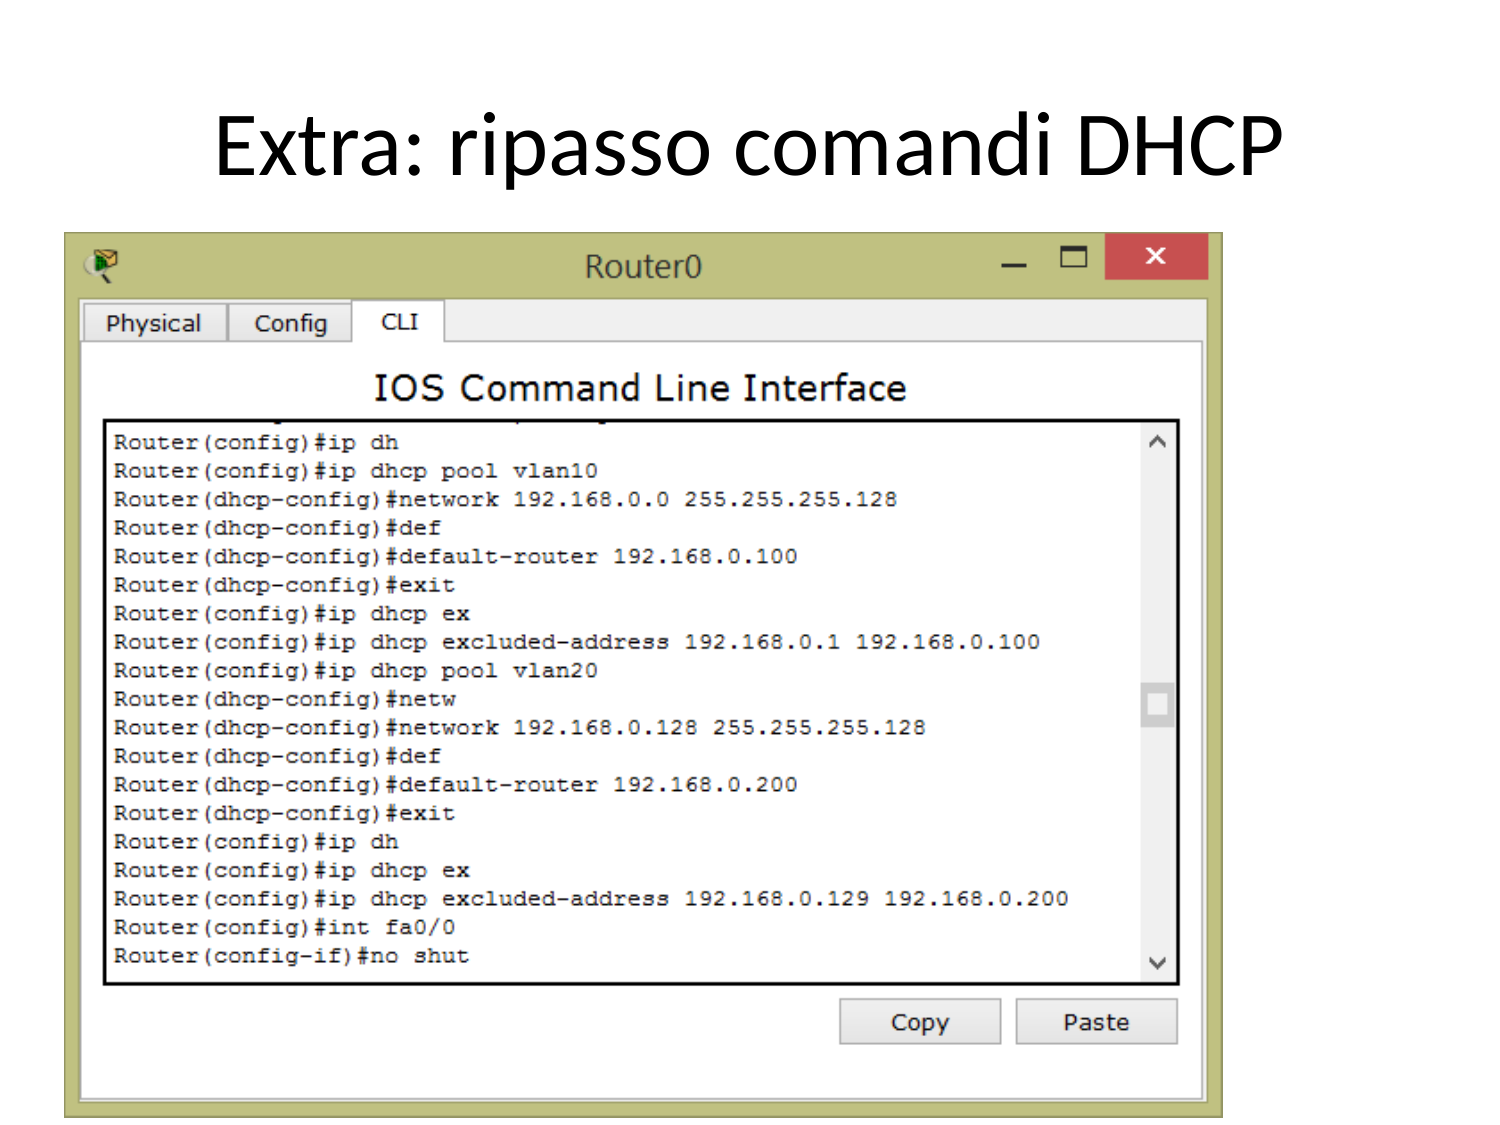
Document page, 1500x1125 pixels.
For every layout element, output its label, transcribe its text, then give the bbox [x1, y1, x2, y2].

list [64, 232, 1223, 1118]
title Extra: ripasso comandi DHCP [75, 45, 1425, 233]
